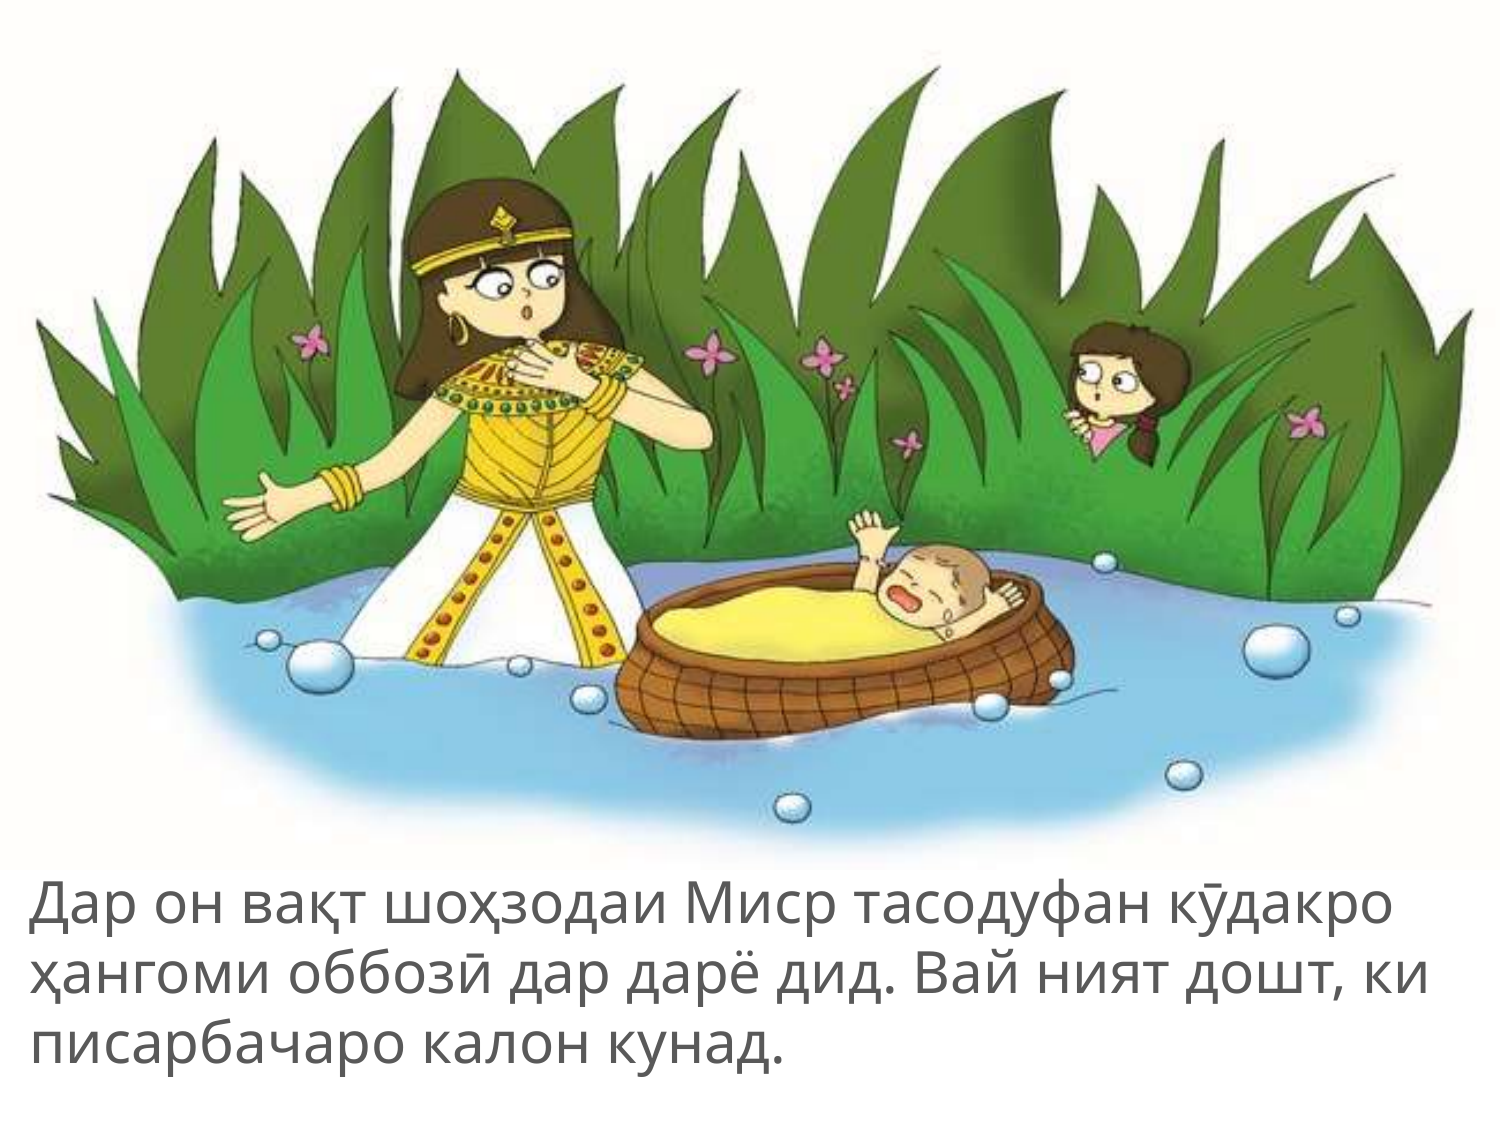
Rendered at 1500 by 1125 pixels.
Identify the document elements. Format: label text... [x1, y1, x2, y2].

picture [0, 0, 1500, 870]
text_box Дар он вақт шоҳзодаи Миср тасодуфан кӯдакро ҳангоми оббозӣ дар дарё дид. Вай ният дошт, ки писарбачаро калон кунад. [14, 875, 1500, 1083]
